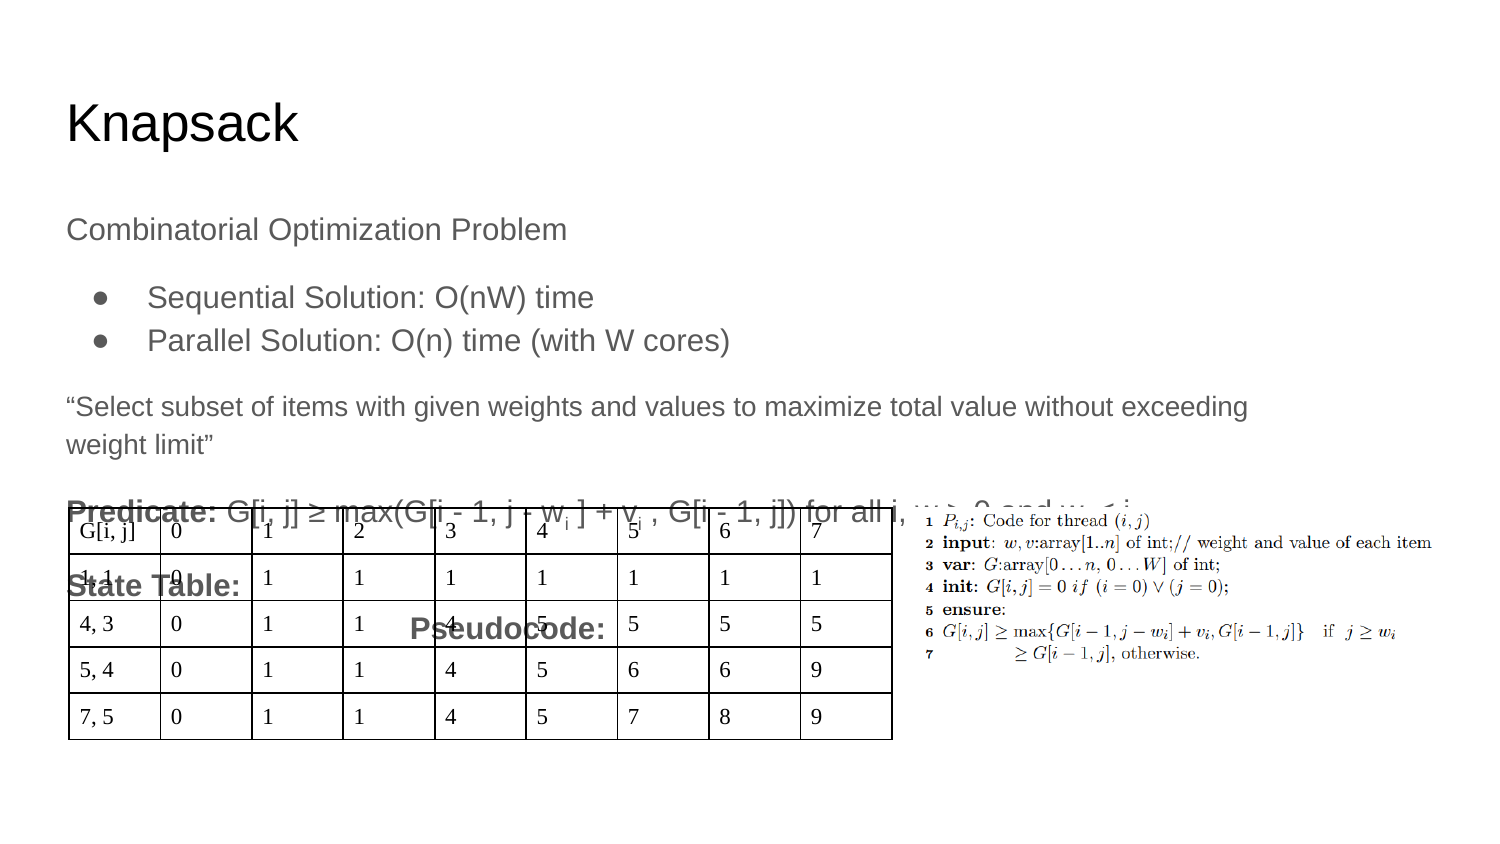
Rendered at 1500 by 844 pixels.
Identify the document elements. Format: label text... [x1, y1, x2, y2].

table_header 3 [436, 509, 525, 553]
table_header 2 [344, 509, 434, 553]
table_cell 5 [527, 601, 617, 646]
table_header 6 [710, 509, 800, 553]
list Combinatorial Optimization Problem Sequential Solution: O(nW) time Parallel Solution: O(n) time (with W cores) “Select subset of items with given weights and values to maximize total value without exceeding weight limit” Predicate: G[i, j] ≥ max(G[i - 1, j - wi ] + vi , G[i - 1, j]) for all i, w > 0 and wi ≤ j. State Table: Pseudocode: [51, 189, 1343, 750]
table_cell 5 [801, 601, 891, 646]
table_cell 4 [436, 601, 525, 646]
table_cell 7 [618, 694, 708, 739]
table_cell 1 [344, 694, 434, 739]
table_cell 4 [436, 648, 525, 692]
table_cell 1 [253, 694, 342, 739]
table_cell 1 [253, 601, 342, 646]
table_cell 1 [436, 555, 525, 600]
table_cell 1 [710, 555, 800, 600]
table_cell 1 [527, 555, 617, 600]
table_cell 9 [801, 694, 891, 739]
table_header 7 [801, 509, 891, 553]
table_cell 1 [253, 648, 342, 692]
table_cell 0 [161, 694, 251, 739]
table_cell 9 [801, 648, 891, 692]
table_header 5 [618, 509, 708, 553]
table_cell 5 [618, 601, 708, 646]
table_cell 5 [527, 694, 617, 739]
table_cell 1 [344, 555, 434, 600]
table_header G[i, j] [70, 509, 160, 553]
table_cell 1 [344, 648, 434, 692]
table_header 1 [253, 509, 342, 553]
table_cell 7, 5 [70, 694, 160, 739]
table_cell 1 [253, 555, 342, 600]
table_cell 5, 4 [70, 648, 160, 692]
table_cell 1 [801, 555, 891, 600]
table_cell 6 [618, 648, 708, 692]
table_header 0 [161, 509, 251, 553]
table_cell 1 [344, 601, 434, 646]
table_cell 5 [527, 648, 617, 692]
table_cell 1, 1 [70, 555, 160, 600]
table_cell 4 [436, 694, 525, 739]
table_cell 8 [710, 694, 800, 739]
table_cell 6 [710, 648, 800, 692]
table_cell 4, 3 [70, 601, 160, 646]
table_cell 0 [161, 601, 251, 646]
table_header 4 [527, 509, 617, 553]
table_cell 1 [618, 555, 708, 600]
title Knapsack [51, 72, 1449, 167]
table_cell 0 [161, 555, 251, 600]
table_cell 0 [161, 648, 251, 692]
table_cell 5 [710, 601, 800, 646]
picture [909, 507, 1450, 666]
